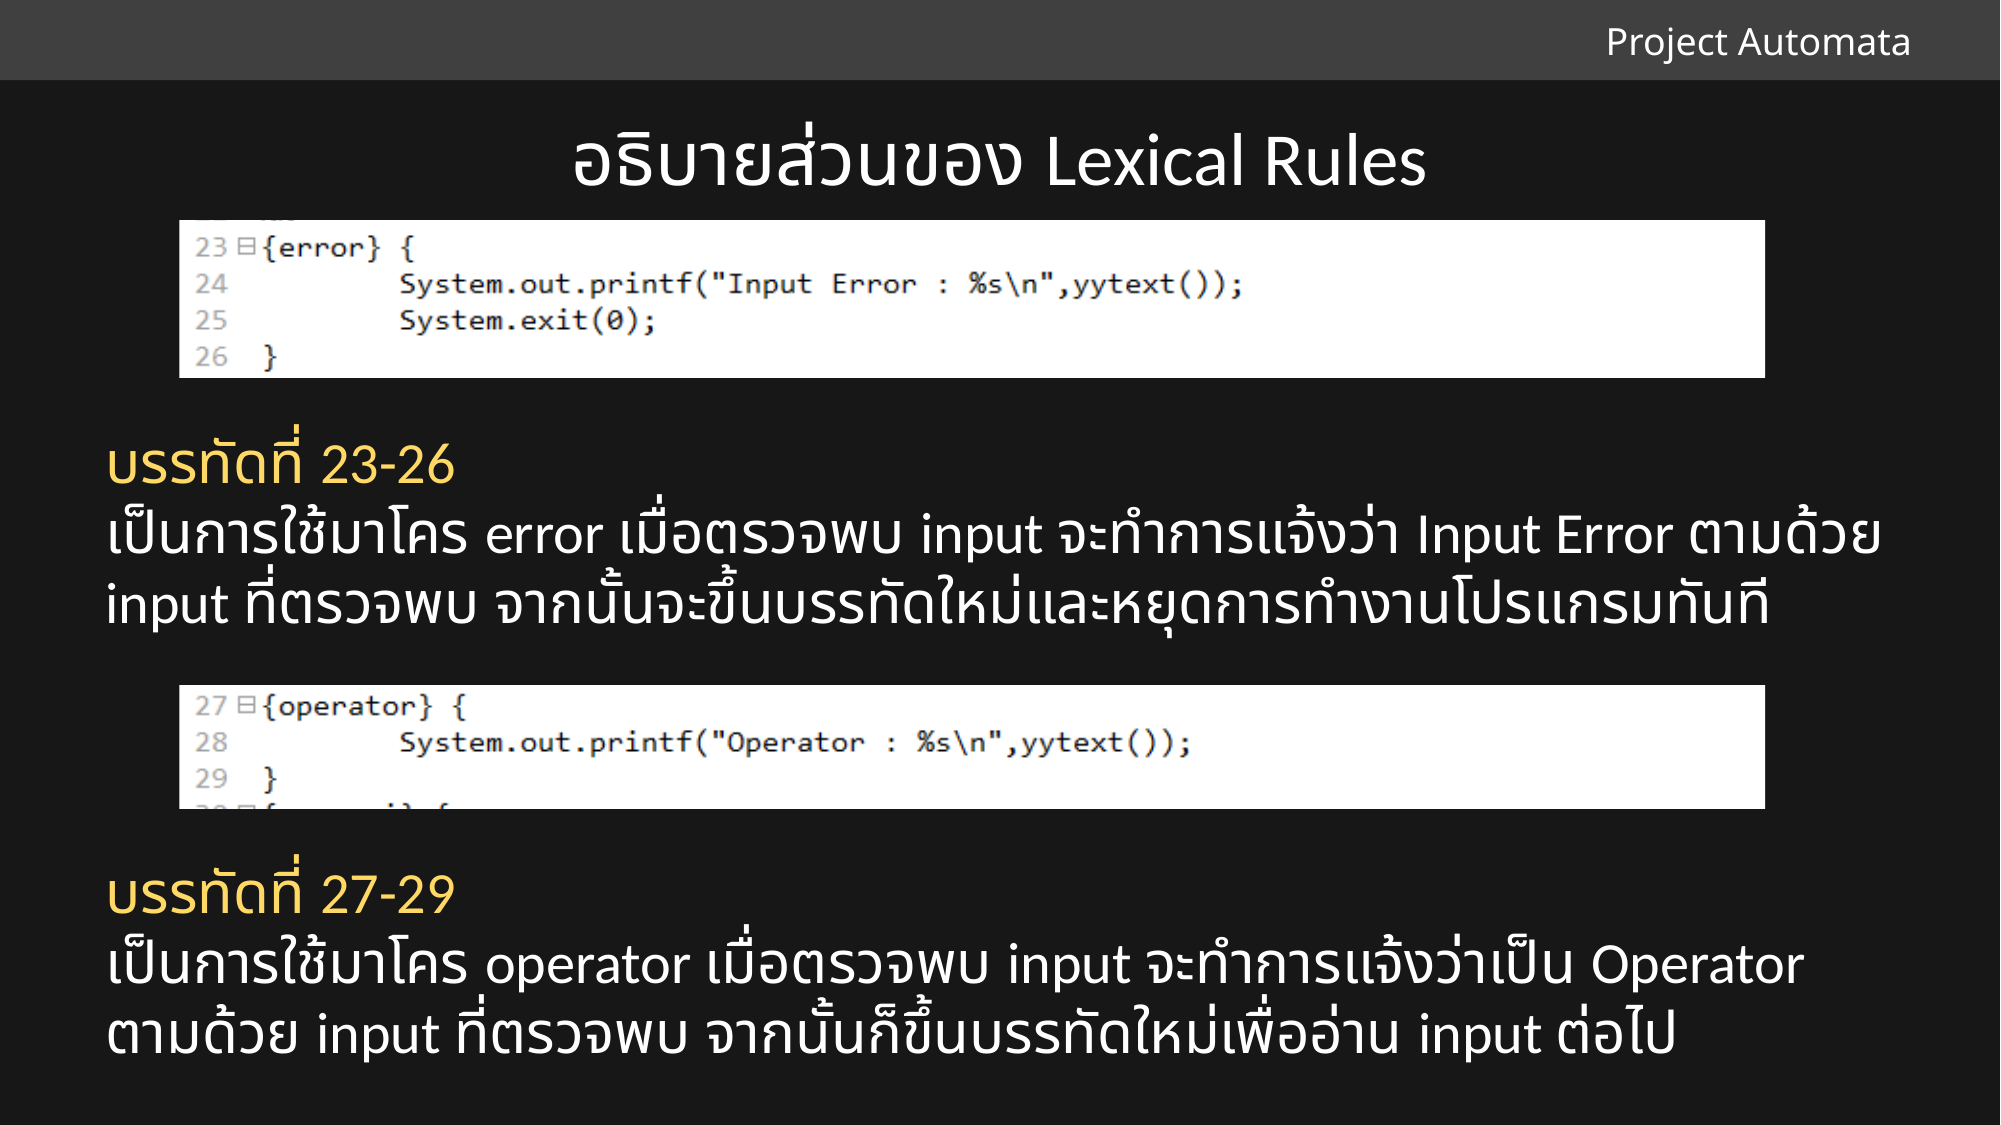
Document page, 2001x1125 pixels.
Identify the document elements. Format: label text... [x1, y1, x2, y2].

text_box อธิบายส่วนของ Lexical Rules [557, 102, 1443, 220]
picture [179, 220, 1766, 378]
text_box [0, 0, 2000, 81]
text_box Project Automata [1590, 10, 1989, 71]
text_box บรรทัดที่ 23-26 เป็นการใช้มาโคร error เมื่อตรวจพบ input จะทำการแจ้งว่า Input Error ตามด้วย input ที่ตรวจพบ จากนั้นจะขึ้นบรรทัดใหม่และหยุดการทำงานโปรแกรมทันที [90, 417, 1910, 643]
text_box บรรทัดที่ 27-29 เป็นการใช้มาโคร operator เมื่อตรวจพบ input จะทำการแจ้งว่าเป็น Operator ตามด้วย input ที่ตรวจพบ จากนั้นก็ขึ้นบรรทัดใหม่เพื่ออ่าน input ต่อไป [90, 847, 1910, 1073]
picture [179, 685, 1766, 809]
